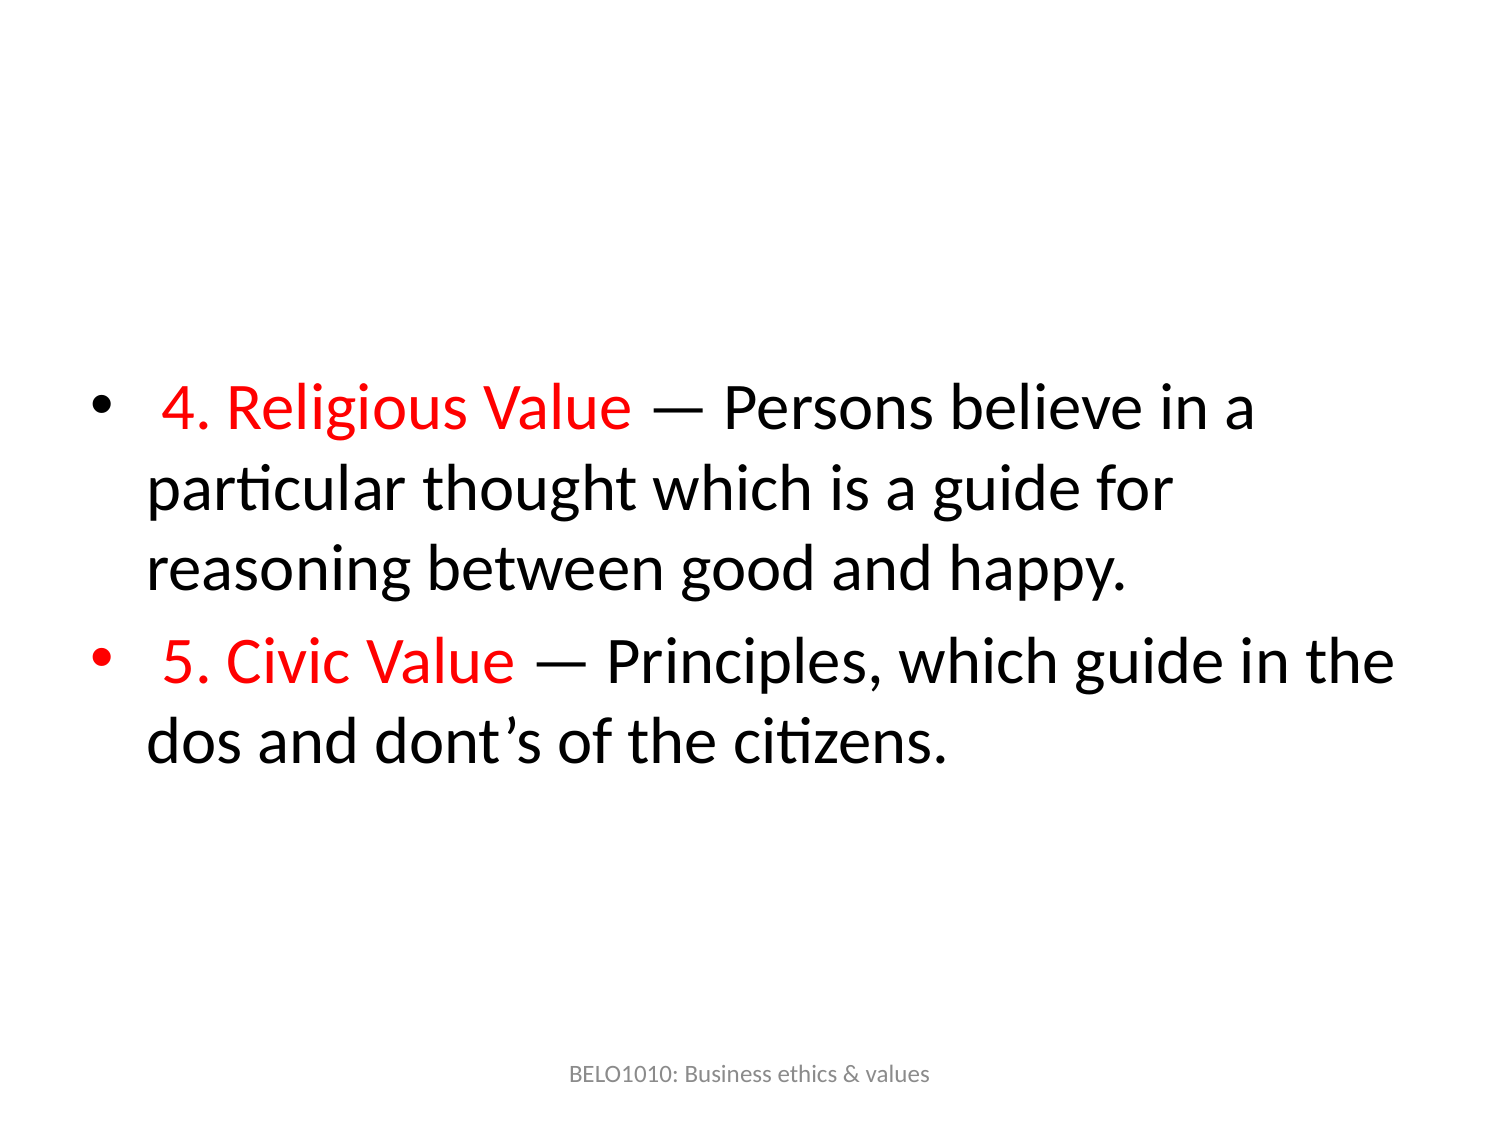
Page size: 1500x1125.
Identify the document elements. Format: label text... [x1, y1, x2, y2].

footer BELO1010: Business ethics & values [512, 1042, 988, 1103]
list 4. Religious Value — Persons believe in a particular thought which is a guide for reasoning between good and happy. 5. Civic Value — Principles, which guide in the dos and dont’s of the citizens. [75, 262, 1425, 1005]
